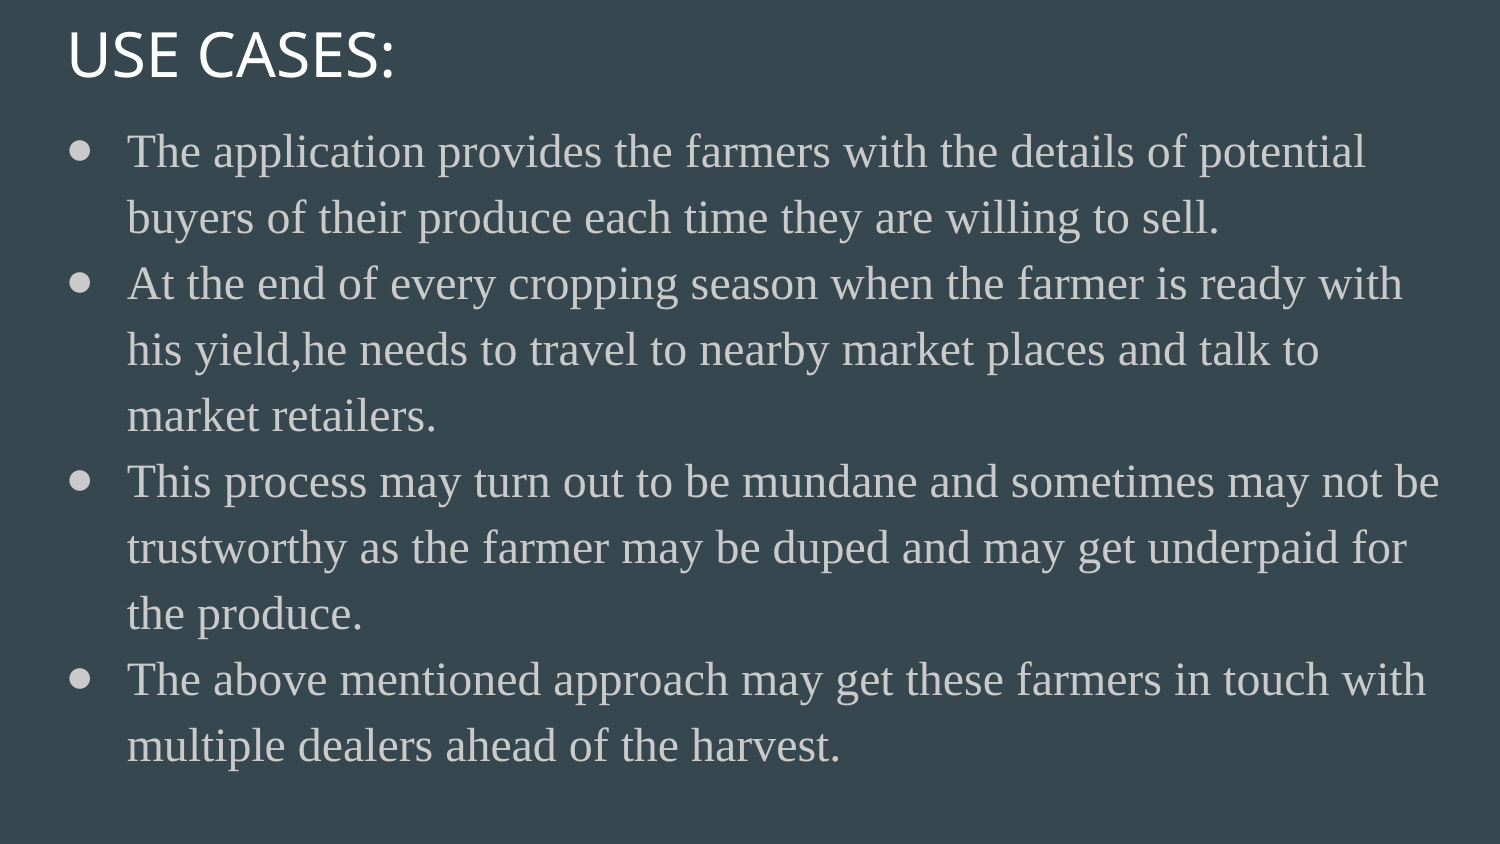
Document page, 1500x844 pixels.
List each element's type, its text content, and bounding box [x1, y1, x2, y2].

list The application provides the farmers with the details of potential buyers of their produce each time they are willing to sell. At the end of every cropping season when the farmer is ready with his yield,he needs to travel to nearby market places and talk to market retailers. This process may turn out to be mundane and sometimes may not be trustworthy as the farmer may be duped and may get underpaid for the produce. The above mentioned approach may get these farmers in touch with multiple dealers ahead of the harvest. [36, 95, 1464, 808]
title USE CASES: [51, 0, 1449, 95]
